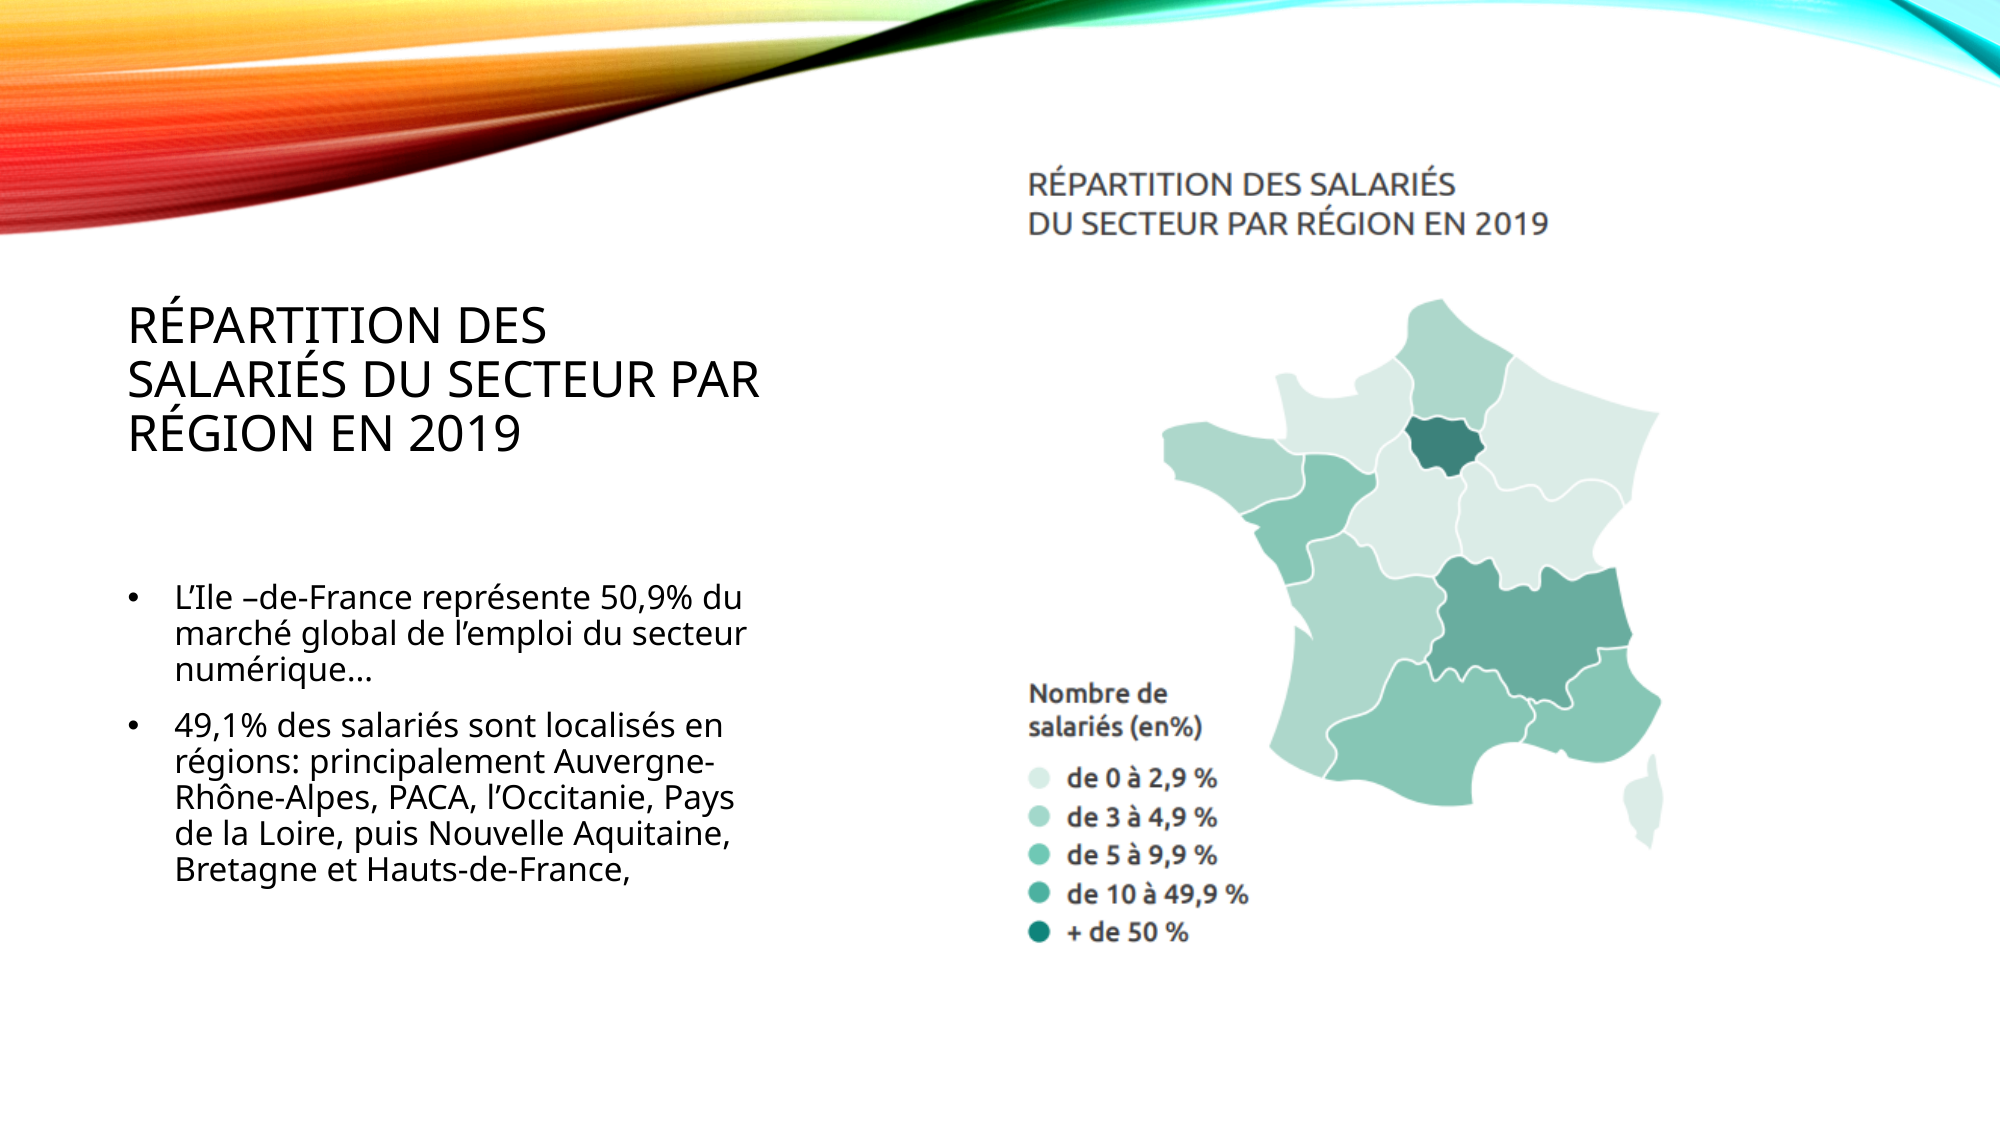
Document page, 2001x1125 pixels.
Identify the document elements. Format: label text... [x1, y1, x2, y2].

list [948, 122, 1759, 1021]
list L’Ile –de-France représente 50,9% du marché global de l’emploi du secteur numérique… 49,1% des salariés sont localisés en régions: principalement Auvergne-Rhône-Alpes, PACA, l’Occitanie, Pays de la Loire, puis Nouvelle Aquitaine, Bretagne et Hauts-de-France, [112, 512, 788, 1021]
picture [0, 0, 2000, 237]
title Répartition des salariés du secteur par région en 2019 [112, 207, 788, 471]
